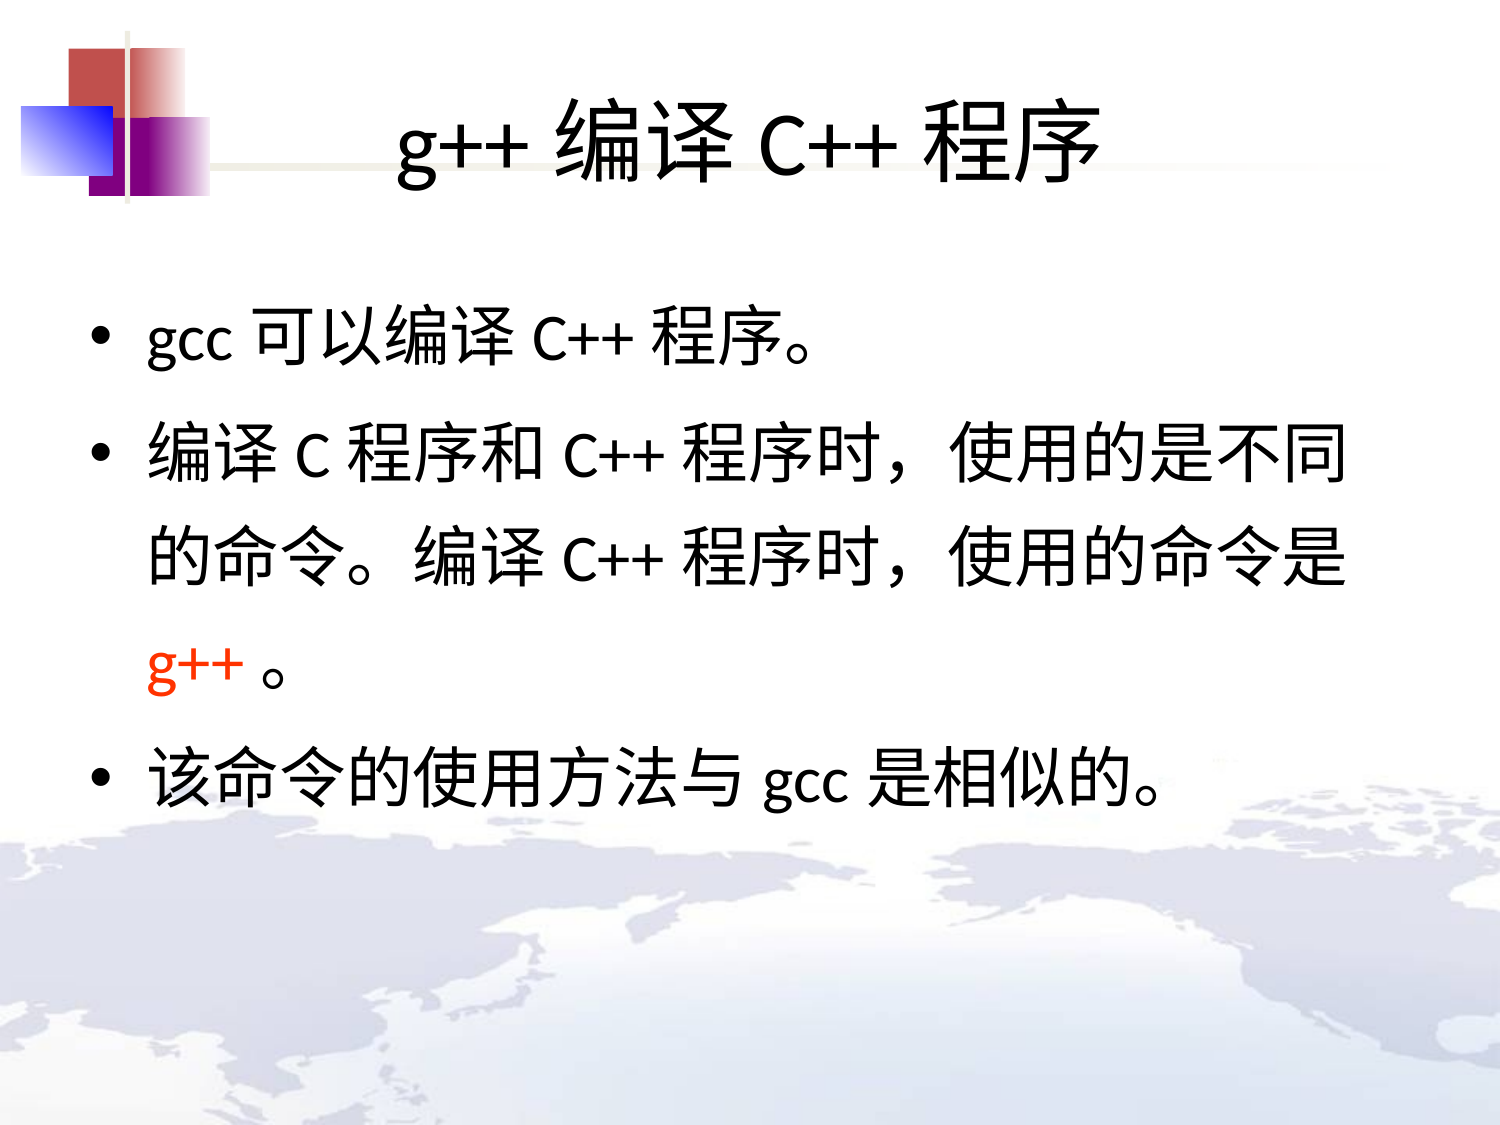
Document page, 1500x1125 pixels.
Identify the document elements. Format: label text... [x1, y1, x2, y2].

picture [0, 0, 1500, 1125]
list gcc可以编译C++程序。 编译C程序和C++程序时，使用的是不同的命令。编译C++程序时，使用的命令是g++。 该命令的使用方法与gcc是相似的。 [74, 262, 1426, 1006]
title g++编译C++程序 [74, 44, 1426, 233]
